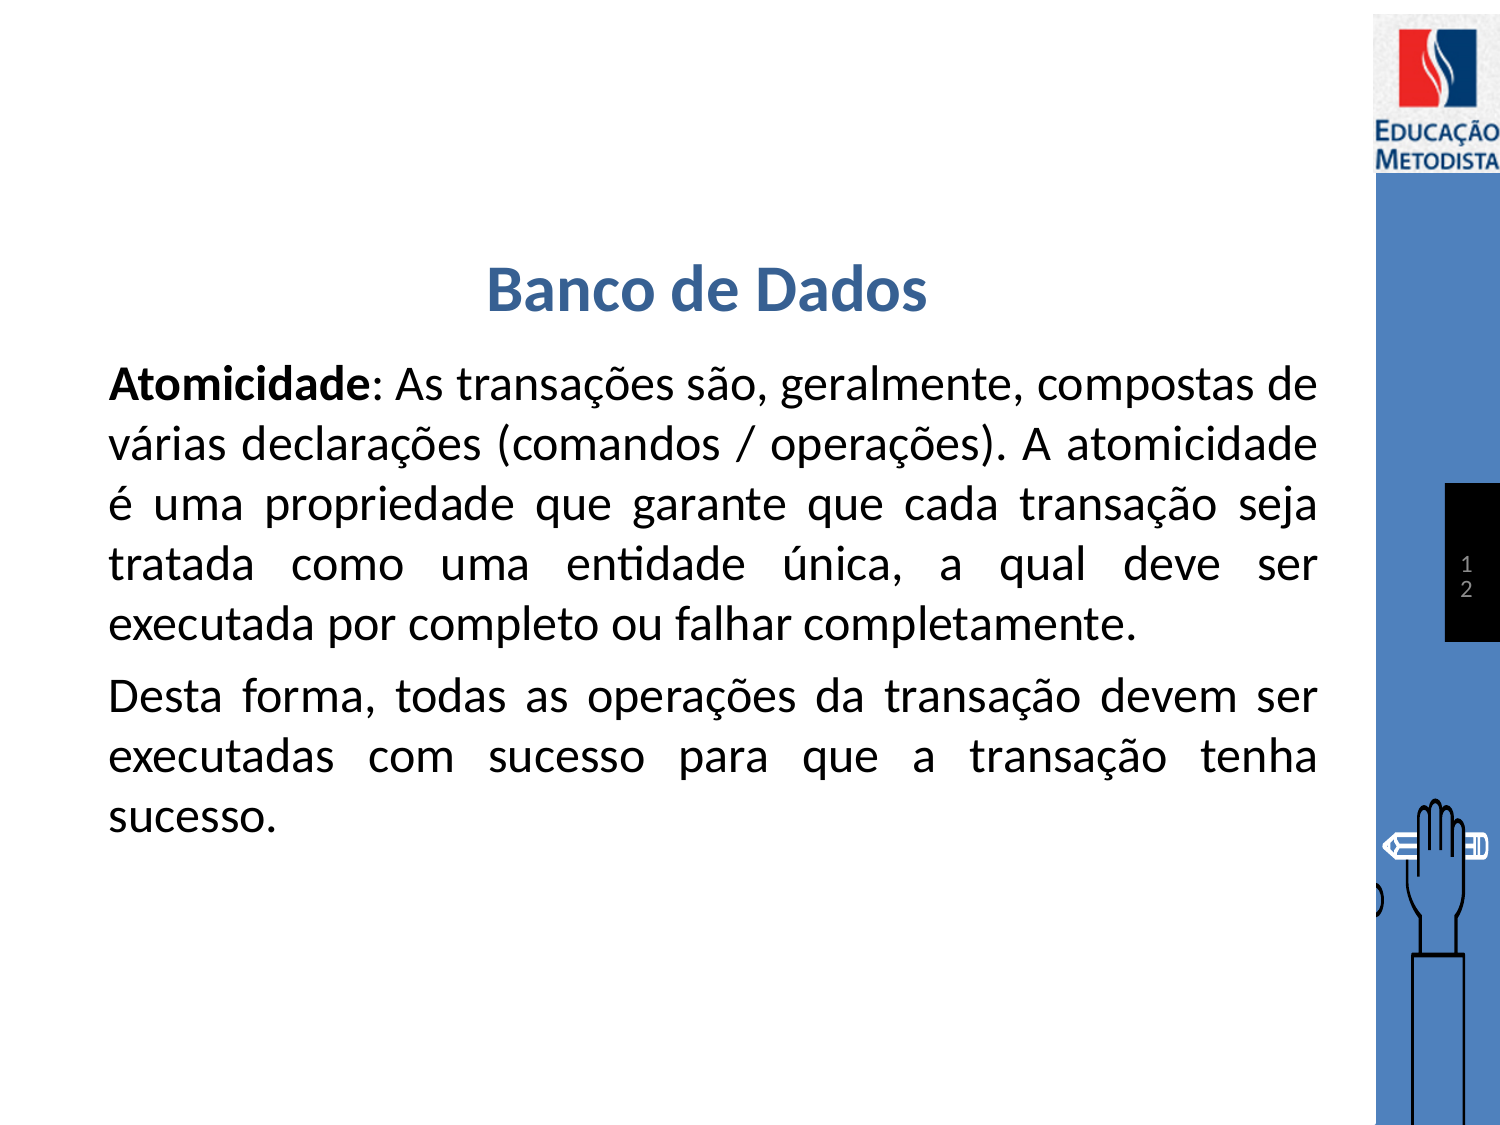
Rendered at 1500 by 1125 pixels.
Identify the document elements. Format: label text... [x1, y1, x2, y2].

list Atomicidade: As transações são, geralmente, compostas de várias declarações (comandos / operações). A atomicidade é uma propriedade que garante que cada transação seja tratada como uma entidade única, a qual deve ser executada por completo ou falhar completamente. Desta forma, todas as operações da transação devem ser executadas com sucesso para que a transação tenha sucesso. [75, 335, 1335, 933]
title Banco de Dados [75, 199, 1341, 341]
slide_number 12 [1444, 482, 1500, 642]
